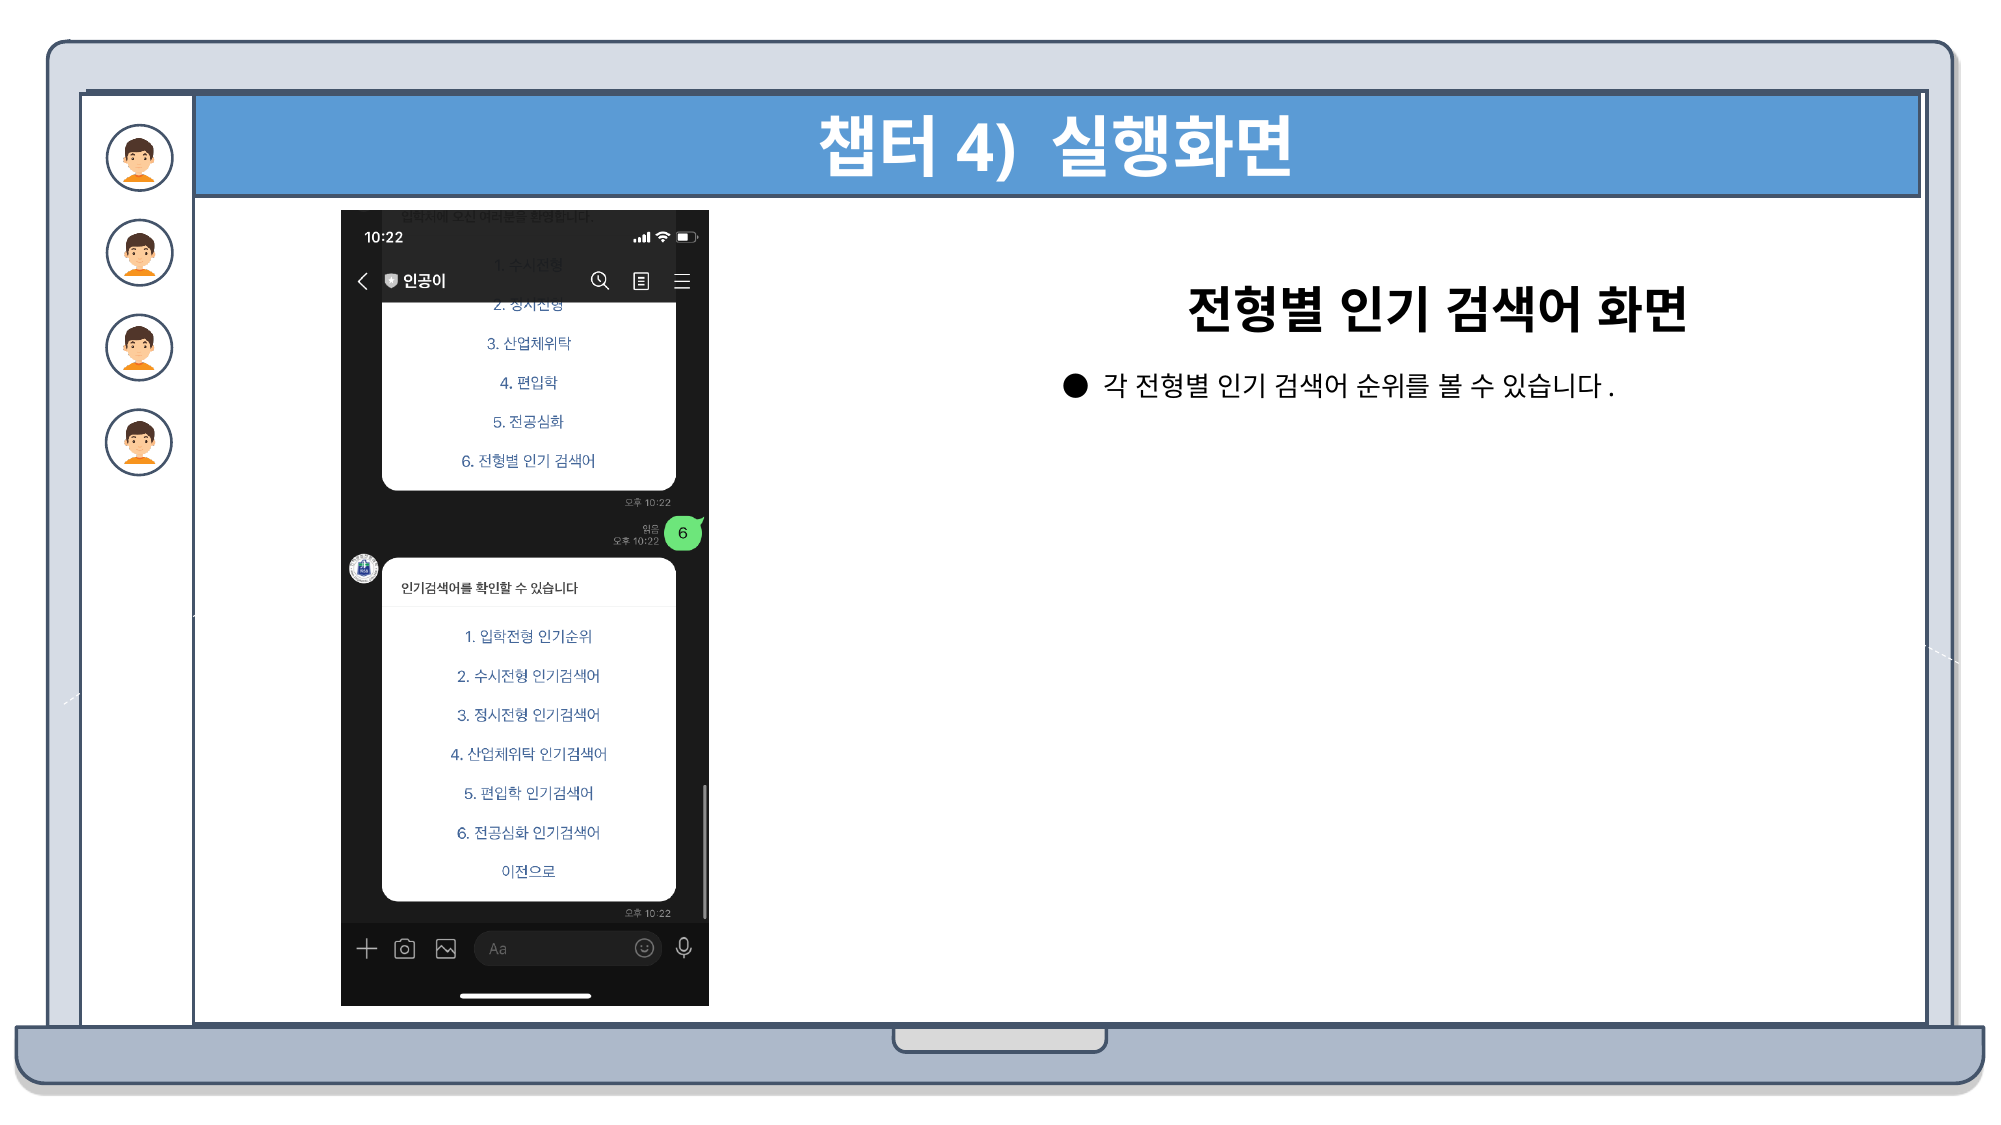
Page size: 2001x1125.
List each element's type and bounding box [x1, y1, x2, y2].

picture [118, 233, 161, 277]
picture [341, 210, 709, 1006]
text_box [63, 584, 240, 705]
text_box [16, 41, 1984, 1084]
picture [117, 138, 161, 182]
text_box [1806, 583, 2000, 716]
picture [117, 326, 161, 370]
